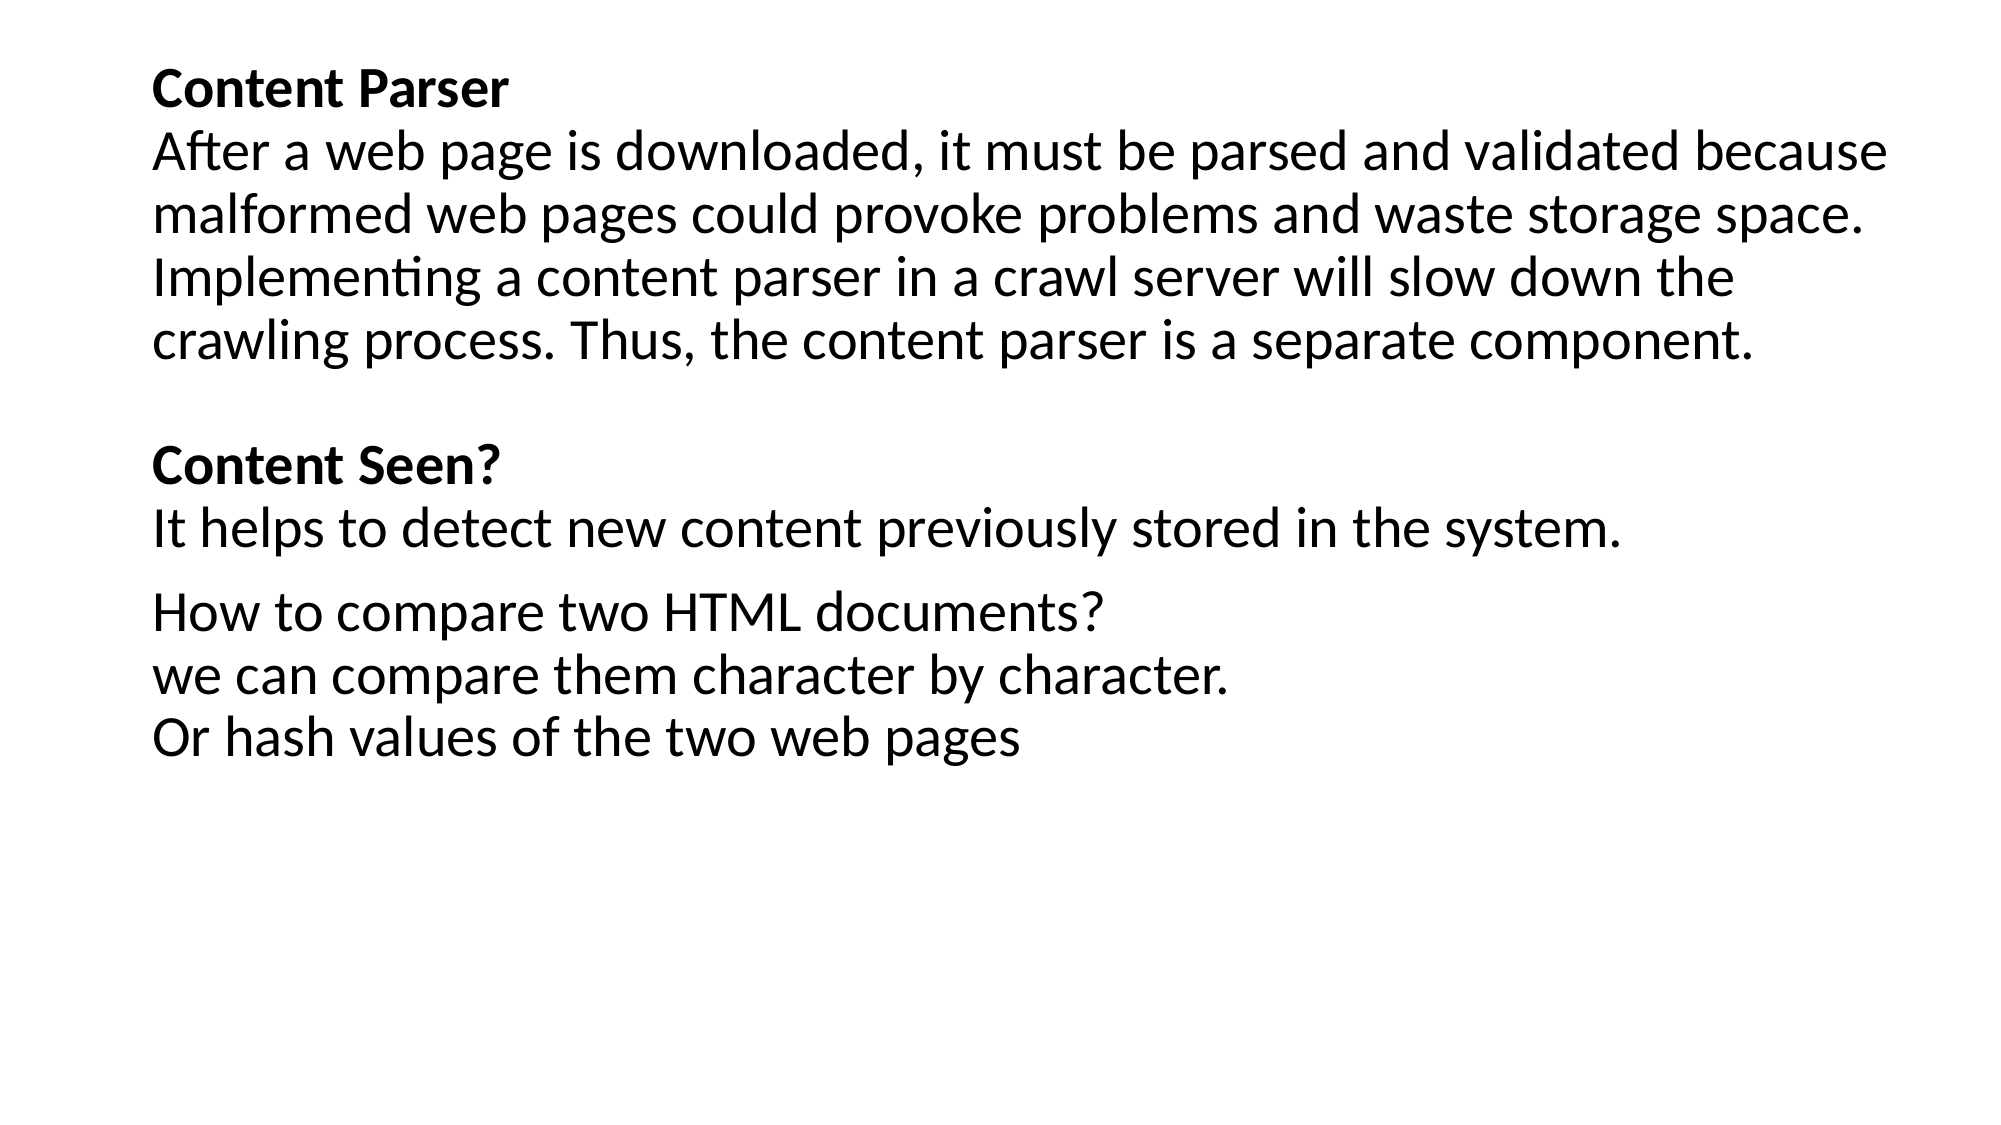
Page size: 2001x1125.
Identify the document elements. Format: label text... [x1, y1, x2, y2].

list Content Parser After a web page is downloaded, it must be parsed and validated because malformed web pages could provoke problems and waste storage space. Implementing a content parser in a crawl server will slow down the crawling process. Thus, the content parser is a separate component. Content Seen? It helps to detect new content previously stored in the system. How to compare two HTML documents? we can compare them character by character. Or hash values of the two web pages [137, 50, 1917, 1104]
